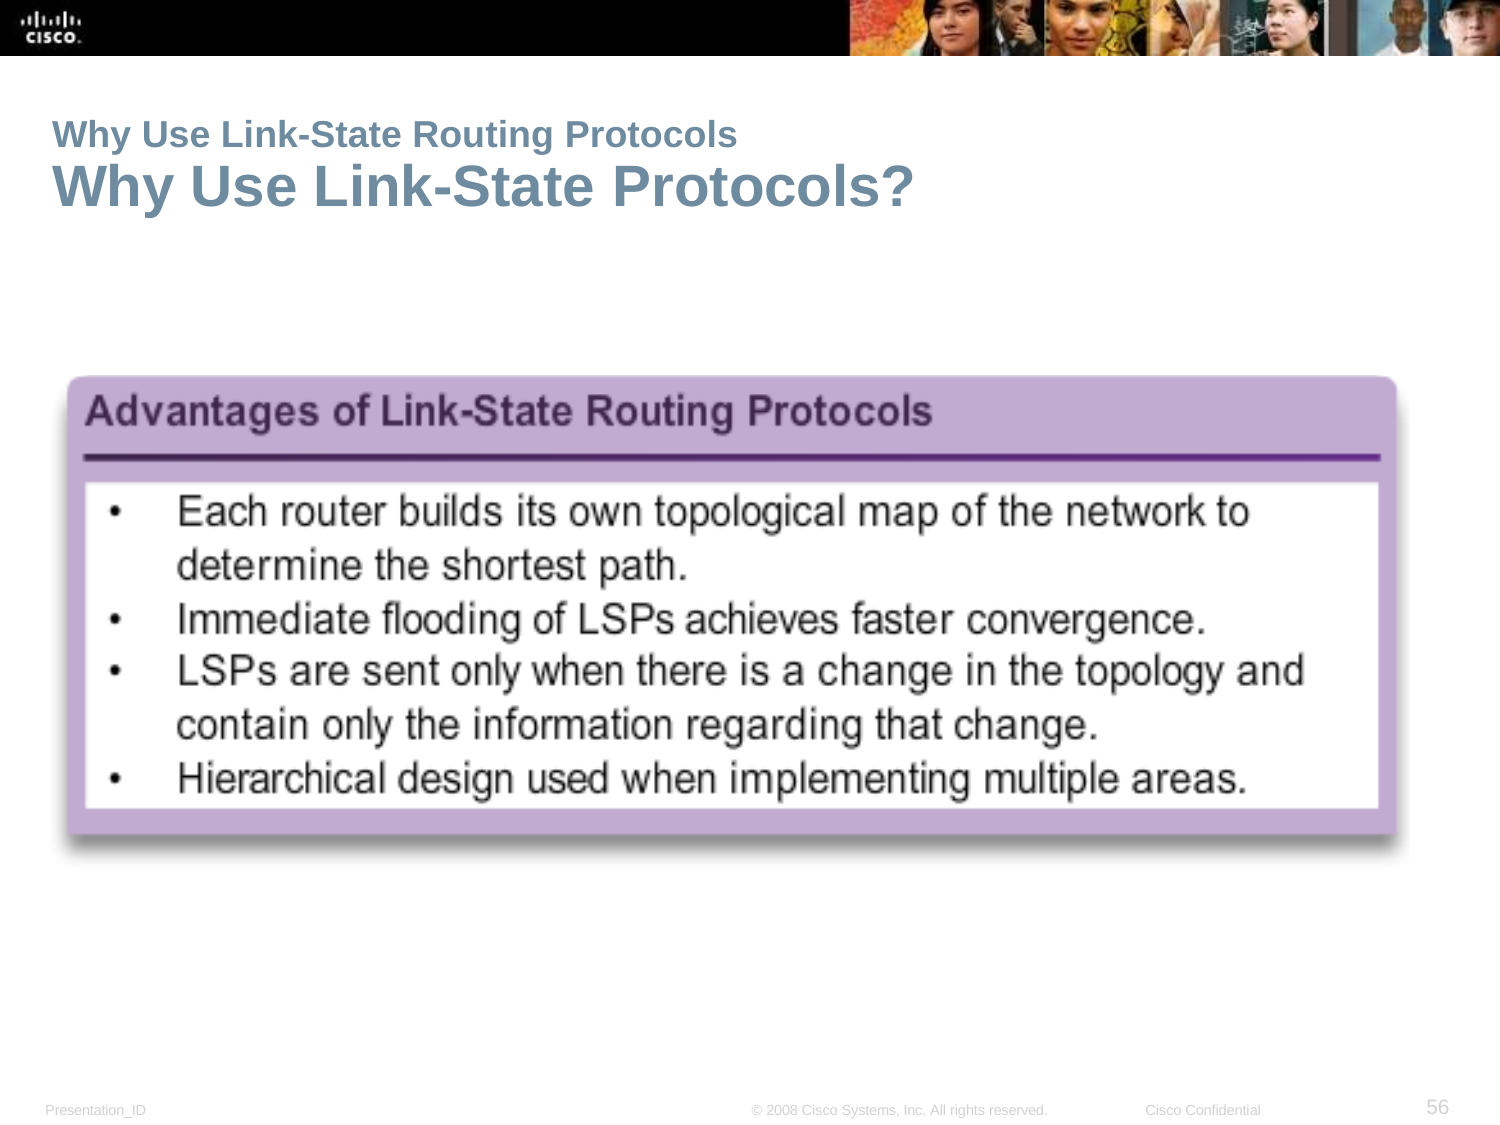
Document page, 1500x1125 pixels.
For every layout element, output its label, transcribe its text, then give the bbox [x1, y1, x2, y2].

text_box © 2008 Cisco Systems, Inc. All rights reserved. [749, 1100, 1058, 1119]
picture [0, 0, 1500, 56]
text_box Why Use Link-State Routing Protocols [50, 108, 740, 145]
text_box [50, 375, 1410, 871]
text_box Presentation_ID [43, 1100, 151, 1125]
text_box <number> [1422, 1093, 1454, 1125]
text_box Cisco Confidential [1143, 1100, 1264, 1125]
text_box Why Use Link-State Protocols? [50, 145, 921, 336]
